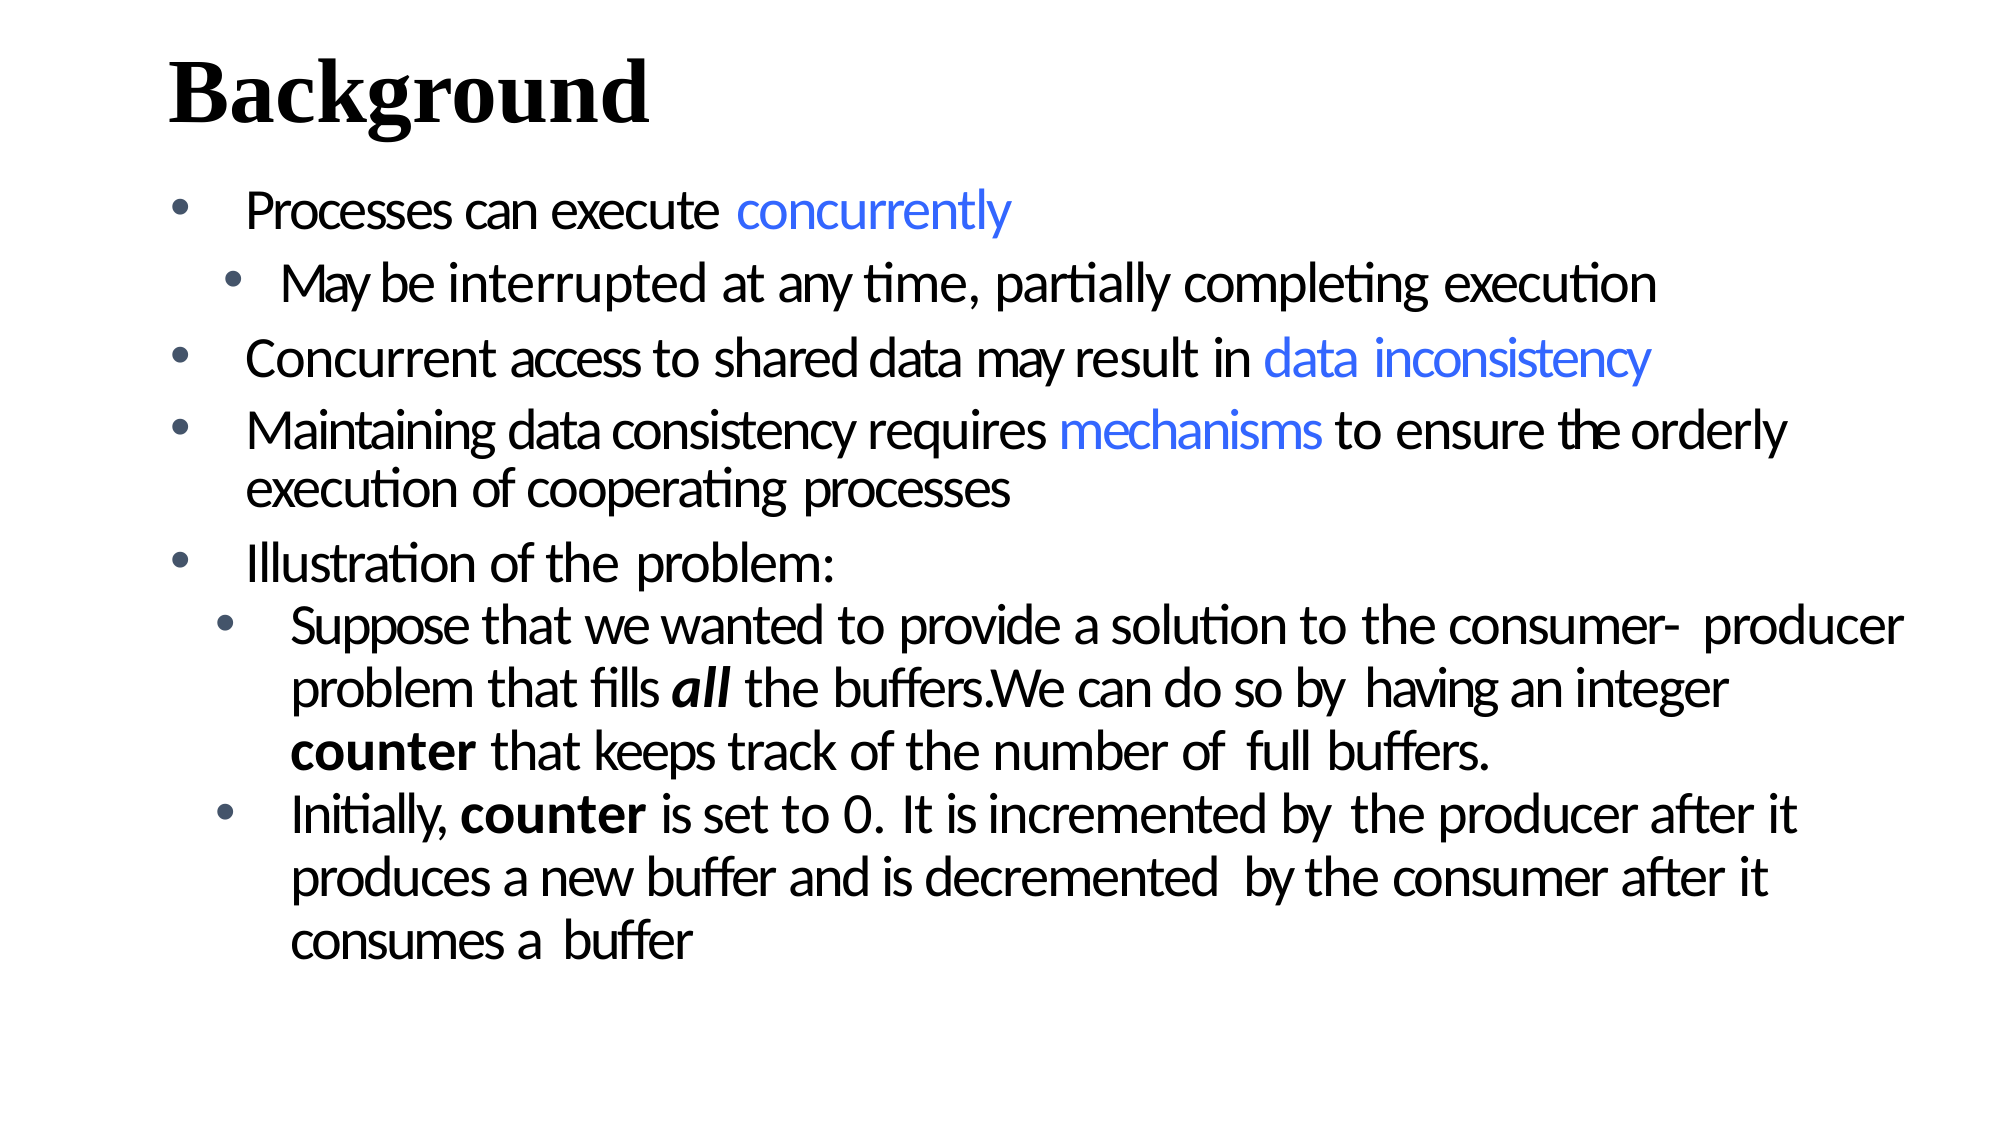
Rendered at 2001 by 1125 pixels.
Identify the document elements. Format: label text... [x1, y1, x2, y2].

list Processes can execute concurrently May be interrupted at any time, partially completing execution Concurrent access to shared data may result in data inconsistency Maintaining data consistency requires mechanisms to ensure t he orderly execution of cooperating processes Illustration of the problem: Suppose that we wanted to provide a solution to the consumer- producer problem that fills all the buffers.We can do so by having an integer counter that keeps track of the number of full buffers. Initially, counter is set to 0. It is incremented by the producer after it produces a new buffer and is decremented by the consumer after it consumes a buffer [153, 163, 1962, 1106]
title Background [153, 22, 677, 163]
